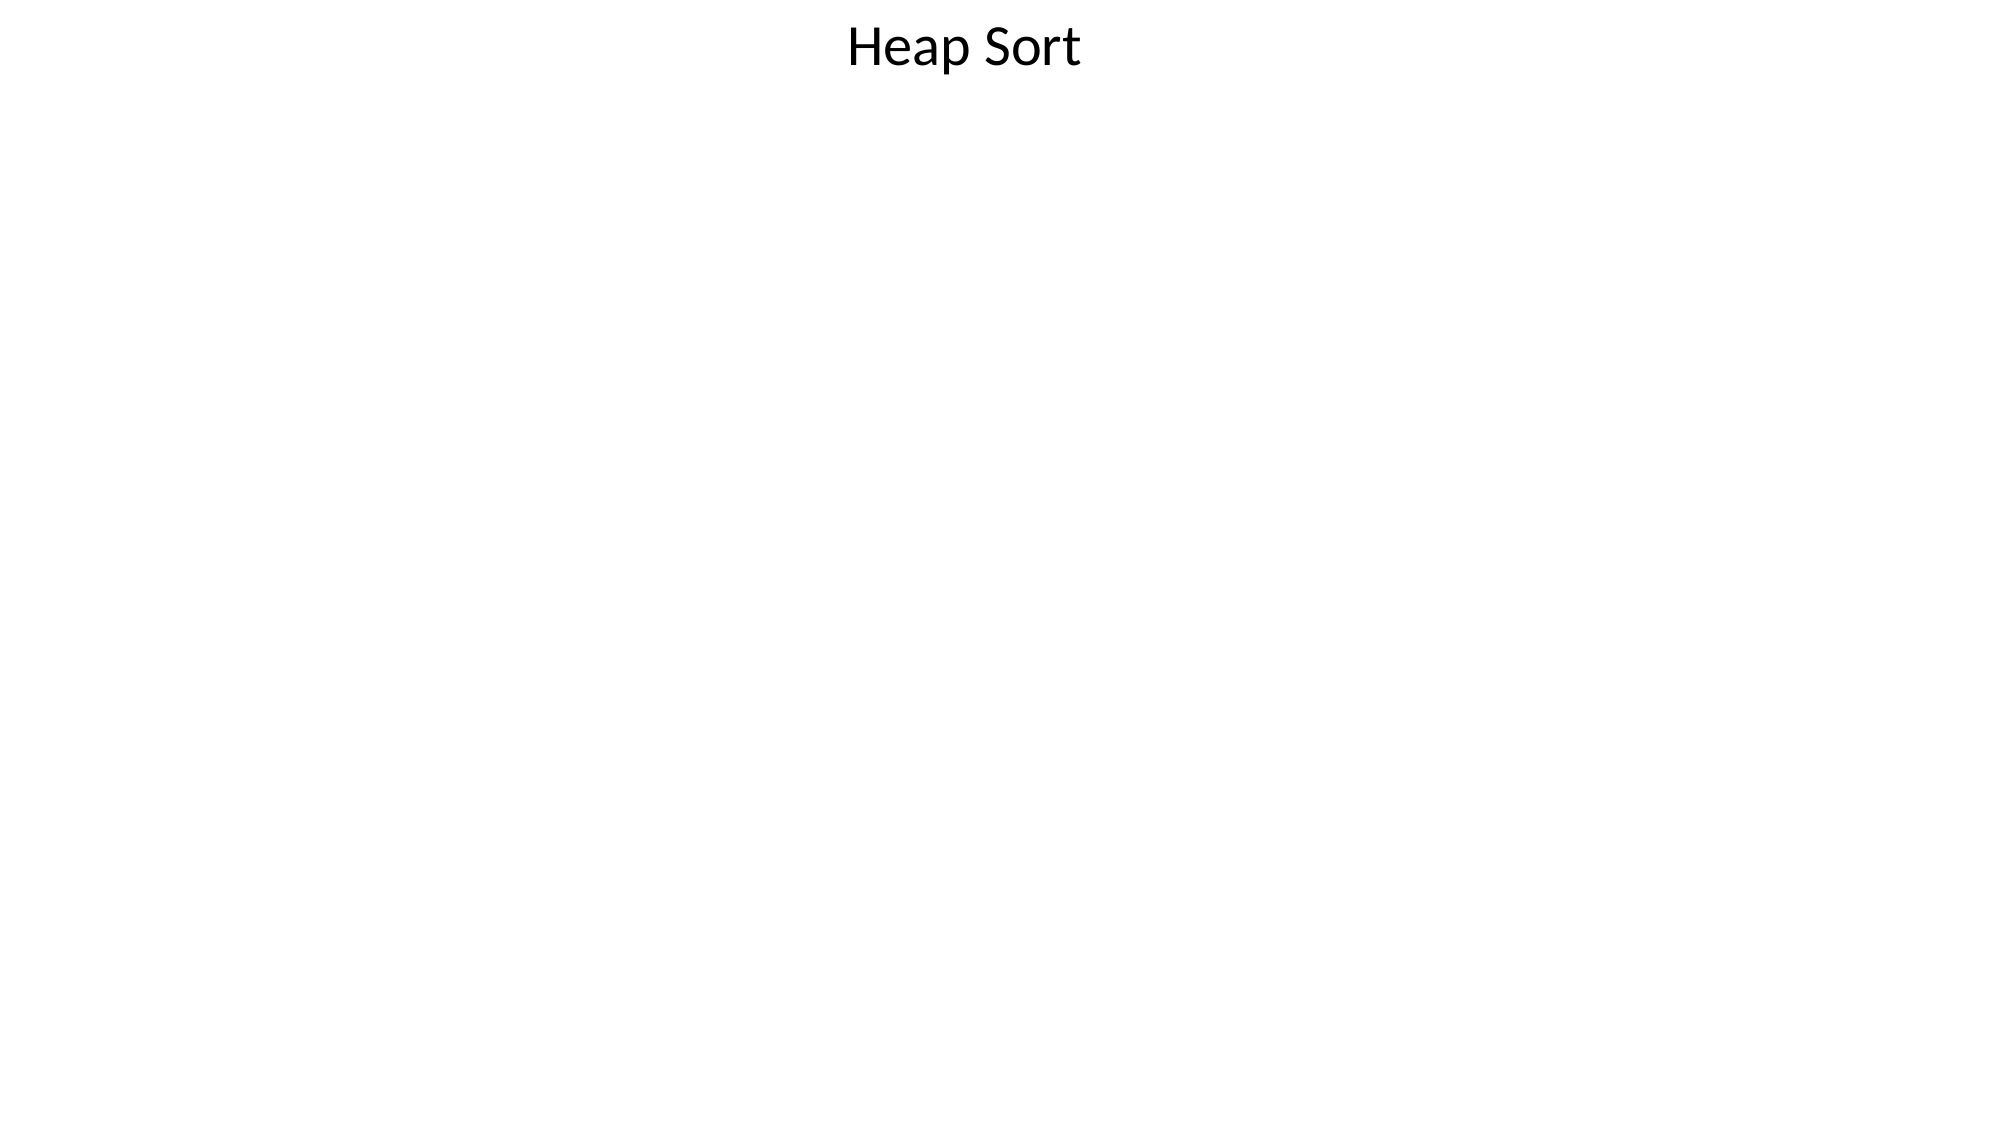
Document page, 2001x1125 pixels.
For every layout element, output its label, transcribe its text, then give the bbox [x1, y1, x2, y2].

text_box Heap Sort [832, 0, 1097, 85]
